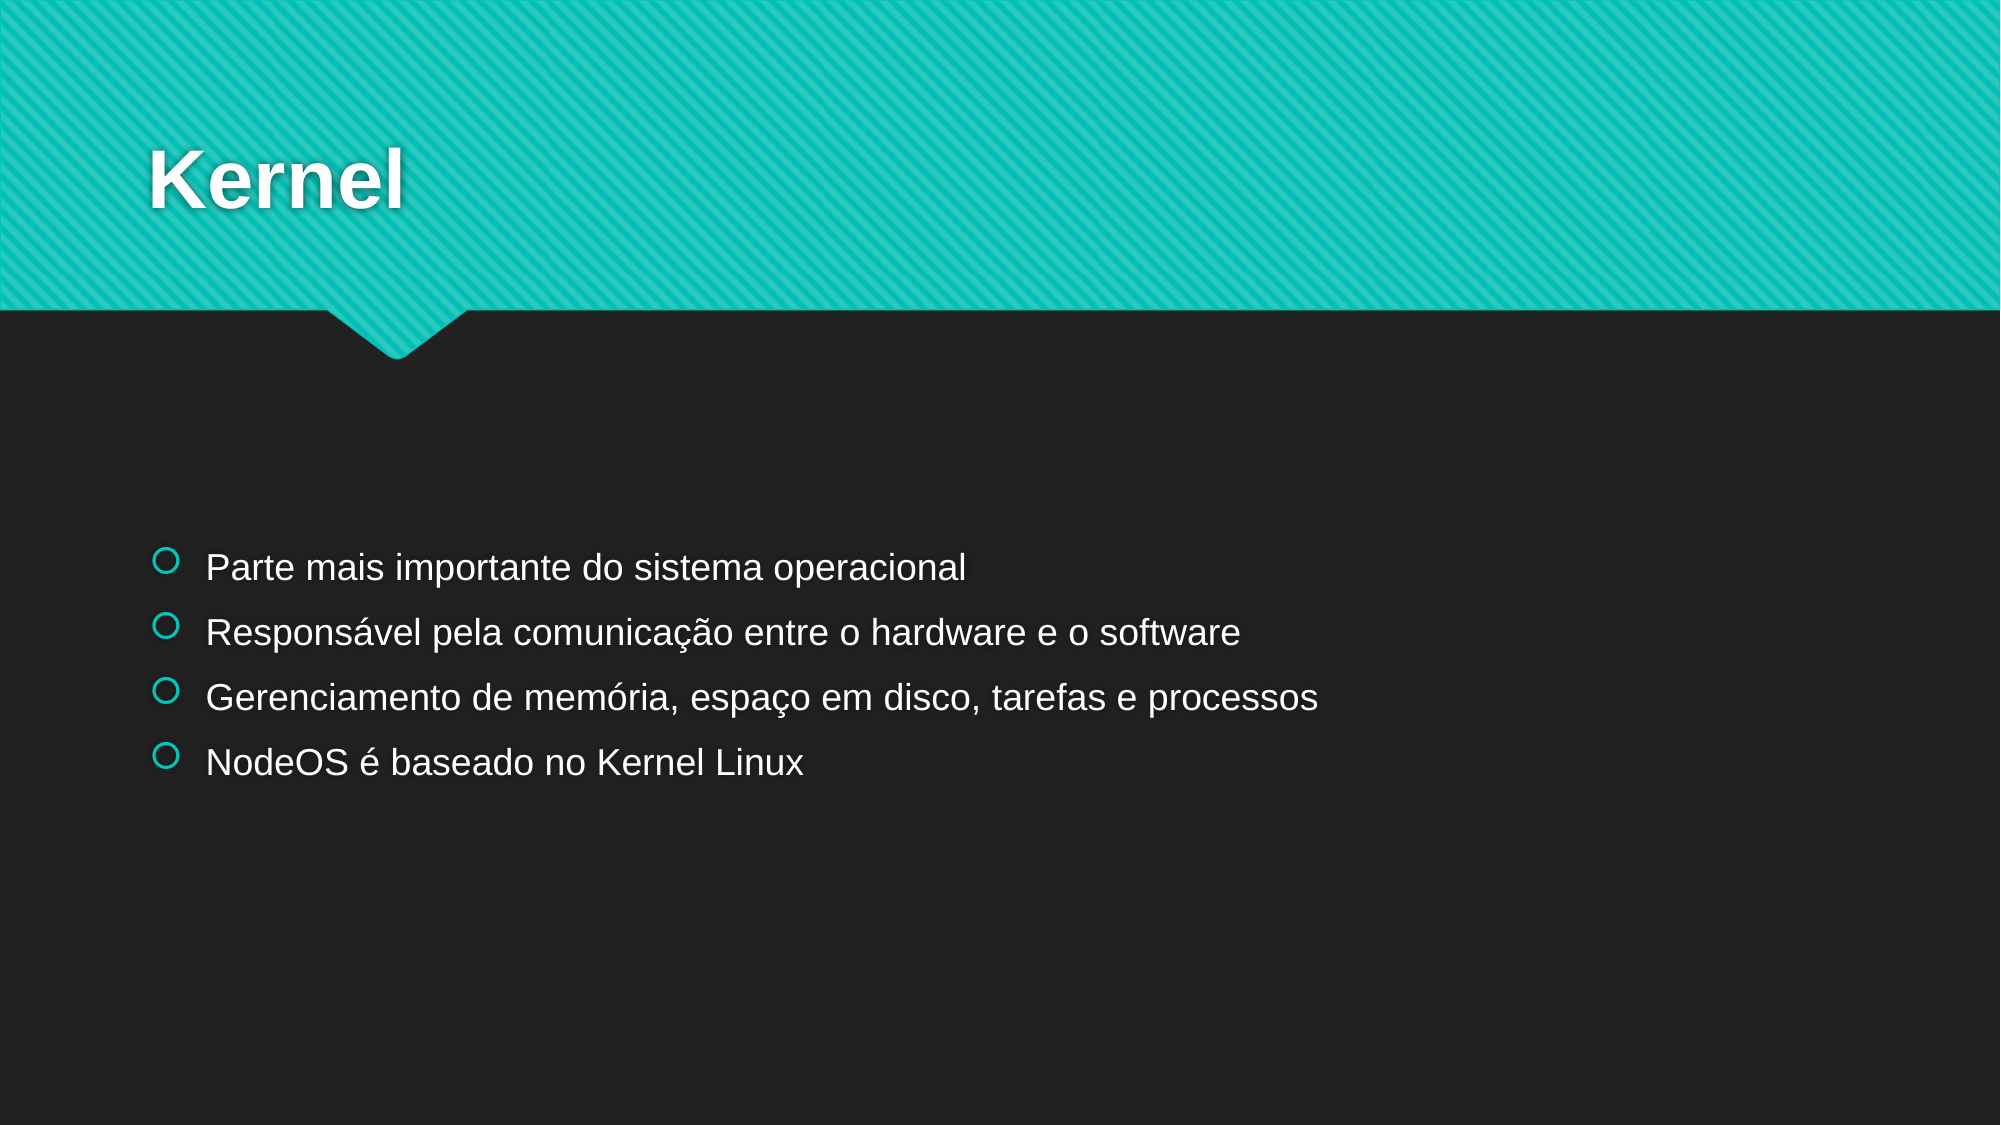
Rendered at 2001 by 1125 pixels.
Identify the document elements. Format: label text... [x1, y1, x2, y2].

list Parte mais importante do sistema operacional Responsável pela comunicação entre o hardware e o software Gerenciamento de memória, espaço em disco, tarefas e processos NodeOS é baseado no Kernel Linux [134, 364, 1866, 962]
title Kernel [132, 73, 1868, 233]
